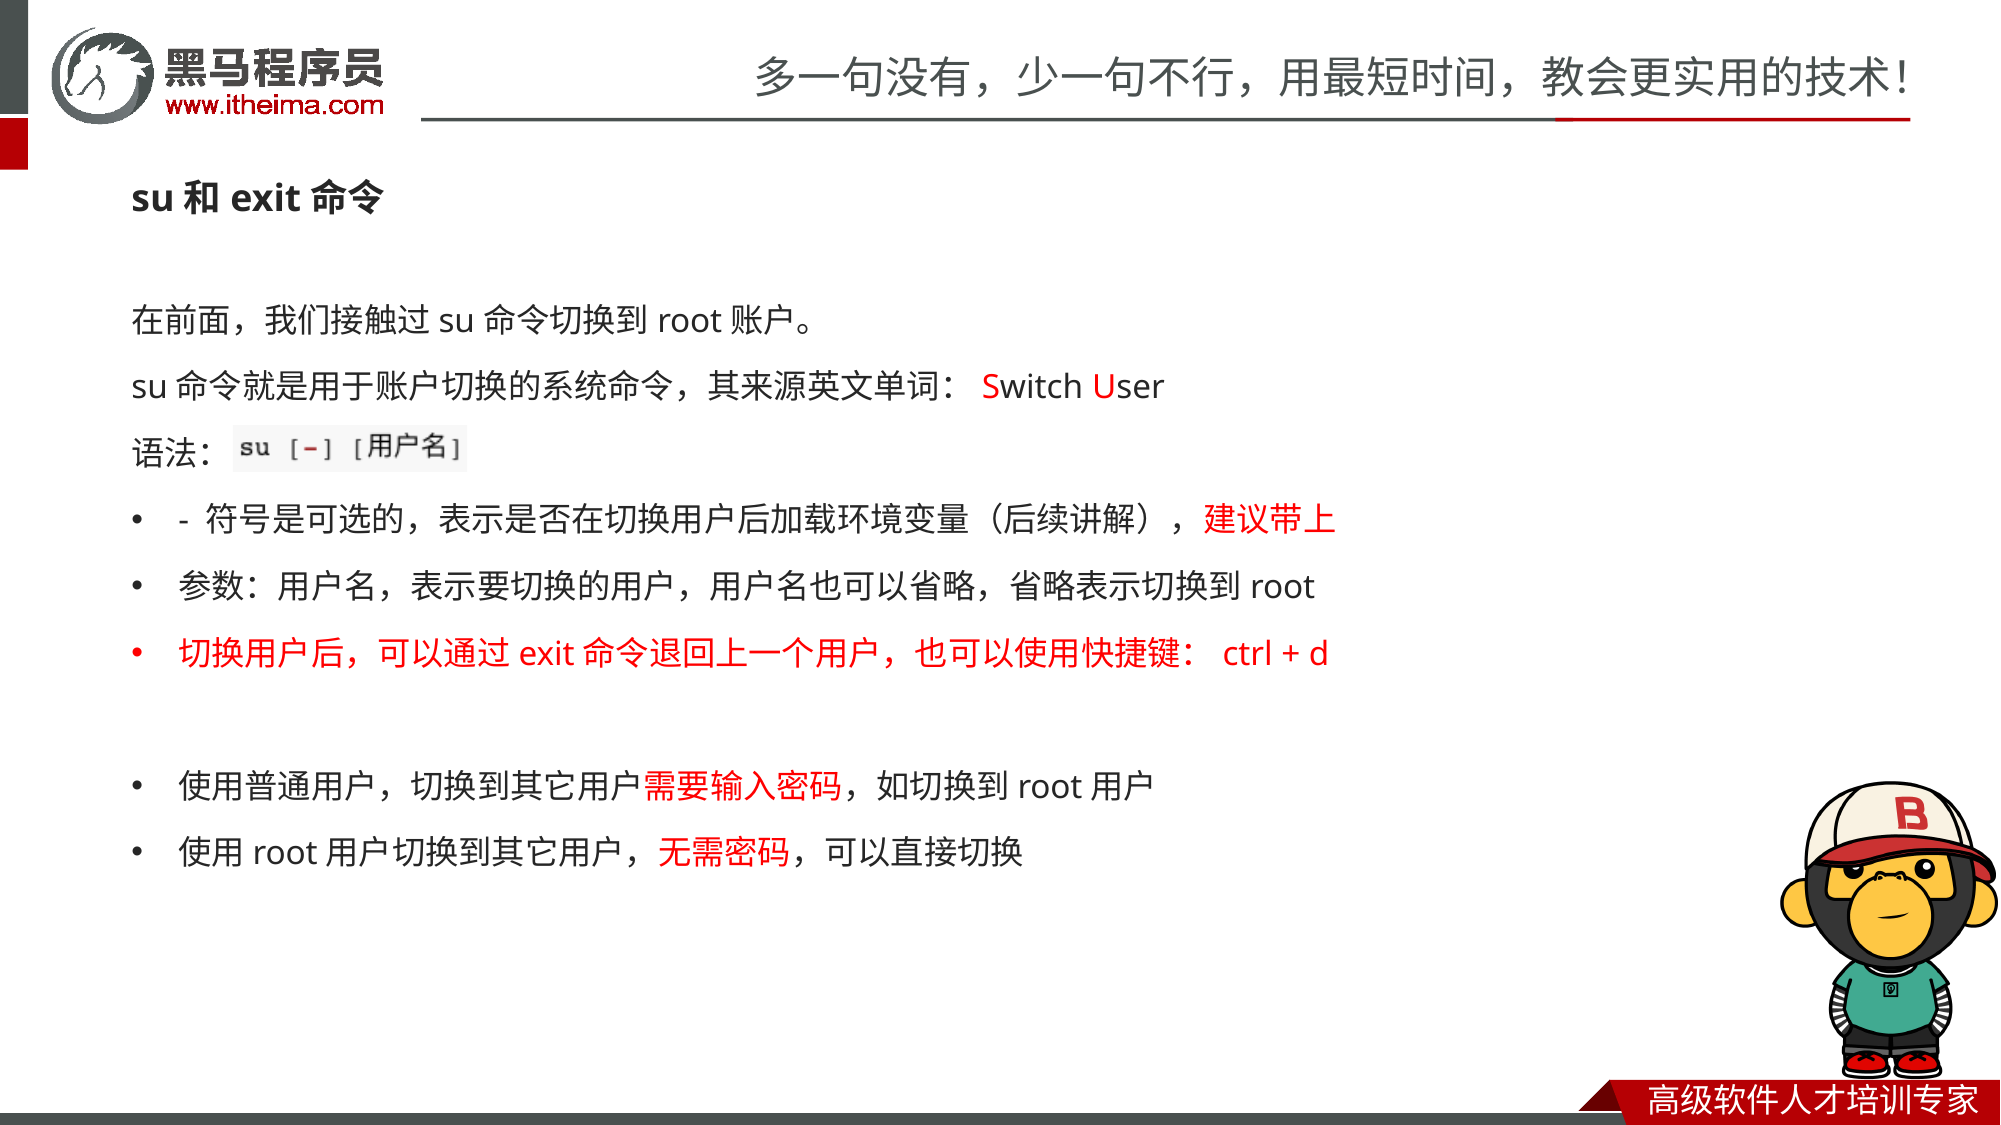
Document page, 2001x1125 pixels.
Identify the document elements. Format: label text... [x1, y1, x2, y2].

picture [232, 425, 468, 472]
picture [1722, 755, 2000, 1101]
picture [50, 26, 384, 125]
list 在前面，我们接触过su命令切换到root账户。 su命令就是用于账户切换的系统命令，其来源英文单词：Switch User 语法： - 符号是可选的，表示是否在切换用户后加载环境变量（后续讲解），建议带上 参数：用户名，表示要切换的用户，用户名也可以省略，省略表示切换到root 切换用户后，可以通过exit命令退回上一个用户，也可以使用快捷键：ctrl + d 使用普通用户，切换到其它用户需要输入密码，如切换到root用户 使用root用户切换到其它用户，无需密码，可以直接切换 [116, 271, 1872, 964]
list su和exit命令 [116, 154, 1872, 239]
